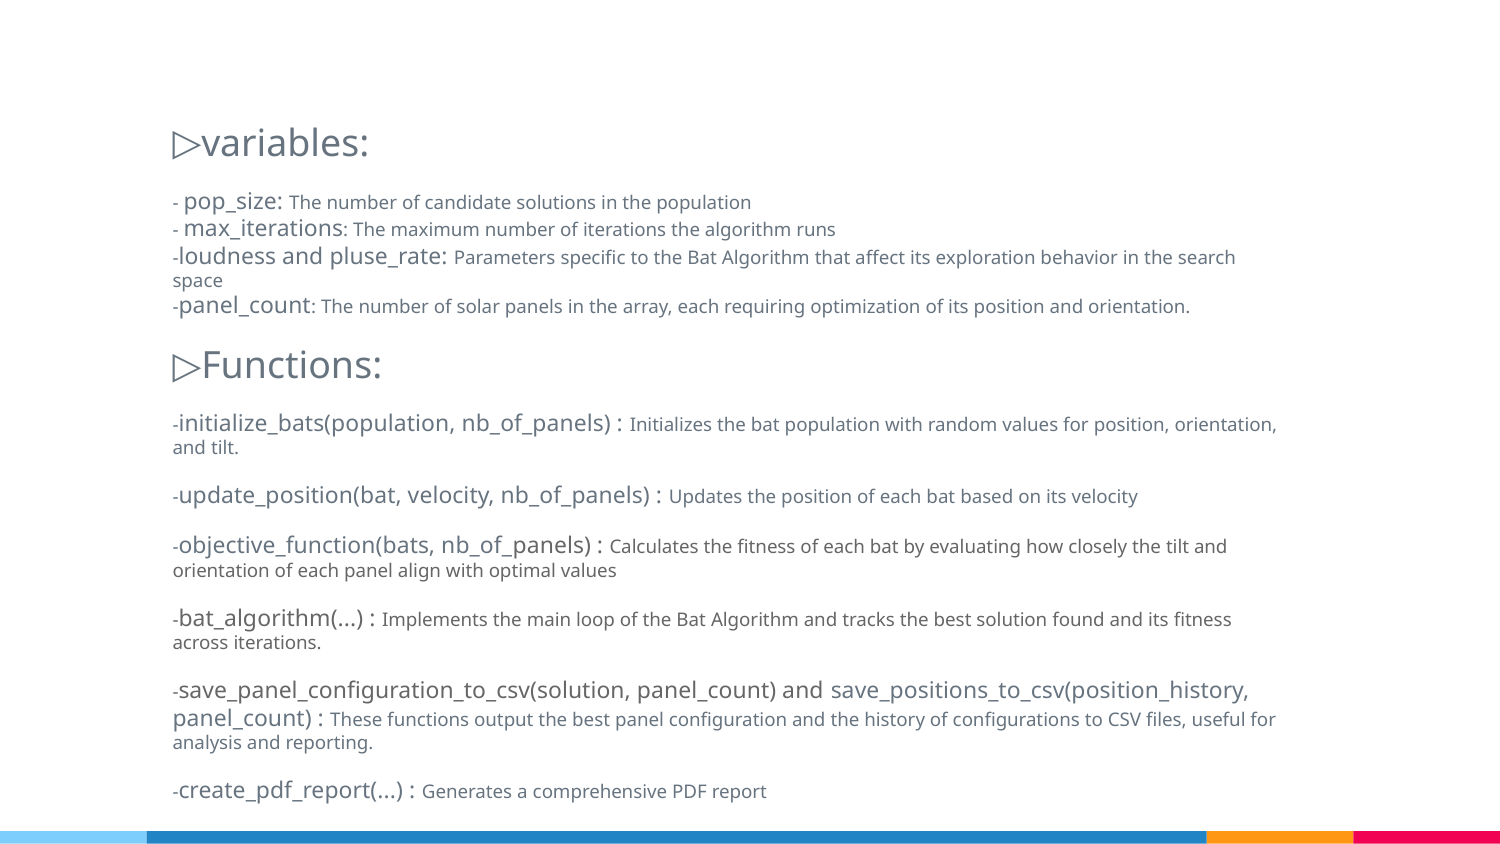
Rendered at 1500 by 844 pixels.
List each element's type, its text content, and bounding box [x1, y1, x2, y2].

list variables: - pop_size: The number of candidate solutions in the population - max_iterations: The maximum number of iterations the algorithm runs -loudness and pluse_rate: Parameters specific to the Bat Algorithm that affect its exploration behavior in the search space -panel_count: The number of solar panels in the array, each requiring optimization of its position and orientation. Functions: -initialize_bats(population, nb_of_panels) : Initializes the bat population with random values for position, orientation, and tilt. -update_position(bat, velocity, nb_of_panels) : Updates the position of each bat based on its velocity -objective_function(bats, nb_of_panels) : Calculates the fitness of each bat by evaluating how closely the tilt and orientation of each panel align with optimal values -bat_algorithm(...) : Implements the main loop of the Bat Algorithm and tracks the best solution found and its fitness across iterations. -save_panel_configuration_to_csv(solution, panel_count) and save_positions_to_csv(position_history, panel_count) : These functions output the best panel configuration and the history of configurations to CSV files, useful for analysis and reporting. -create_pdf_report(...) : Generates a comprehensive PDF report [120, 103, 1306, 774]
